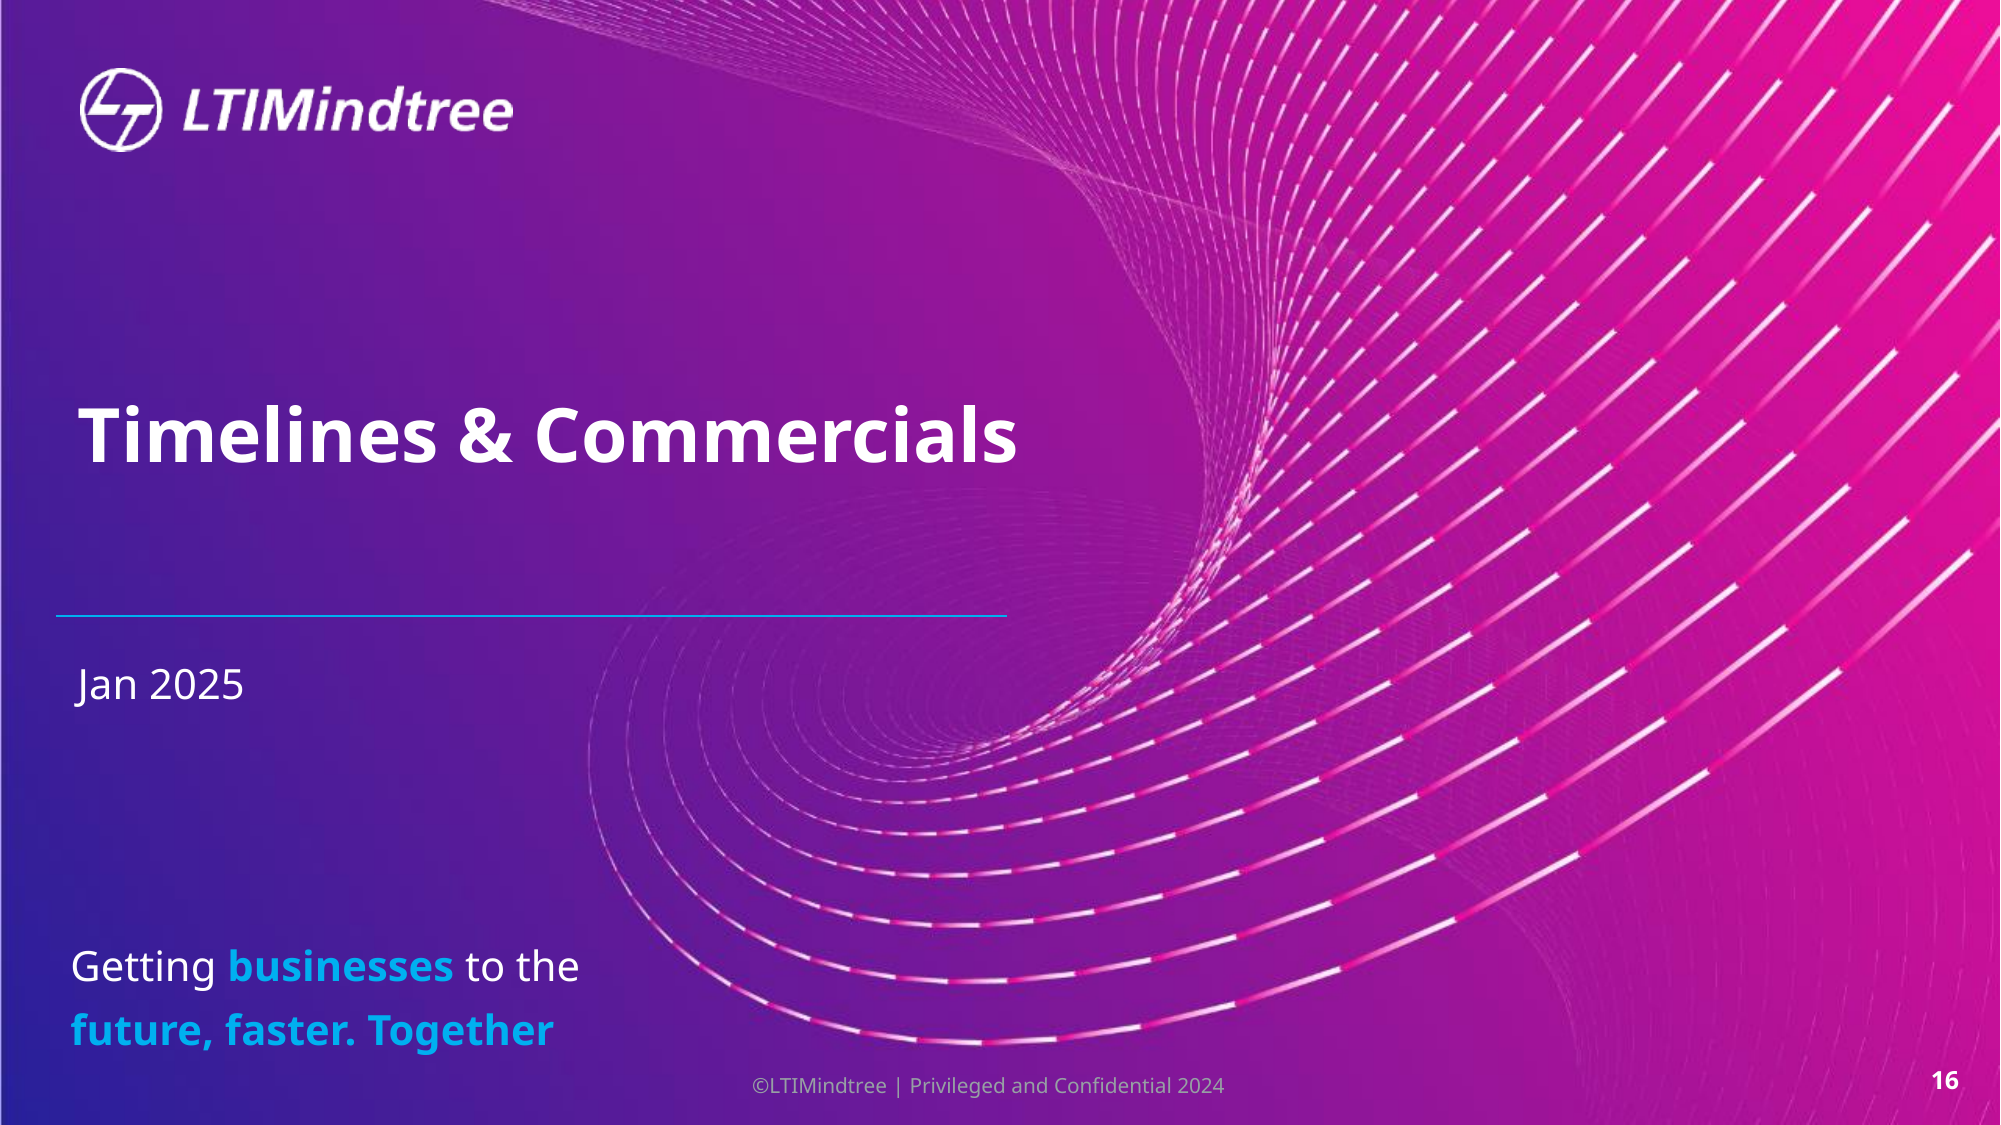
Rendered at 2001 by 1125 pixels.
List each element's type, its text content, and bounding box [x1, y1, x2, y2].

text_box Timelines & Commercials [62, 380, 1481, 485]
text_box Getting businesses to the future, faster. Together [55, 917, 634, 1062]
picture [0, 0, 2000, 1125]
text_box Jan 2025 [63, 650, 1007, 715]
